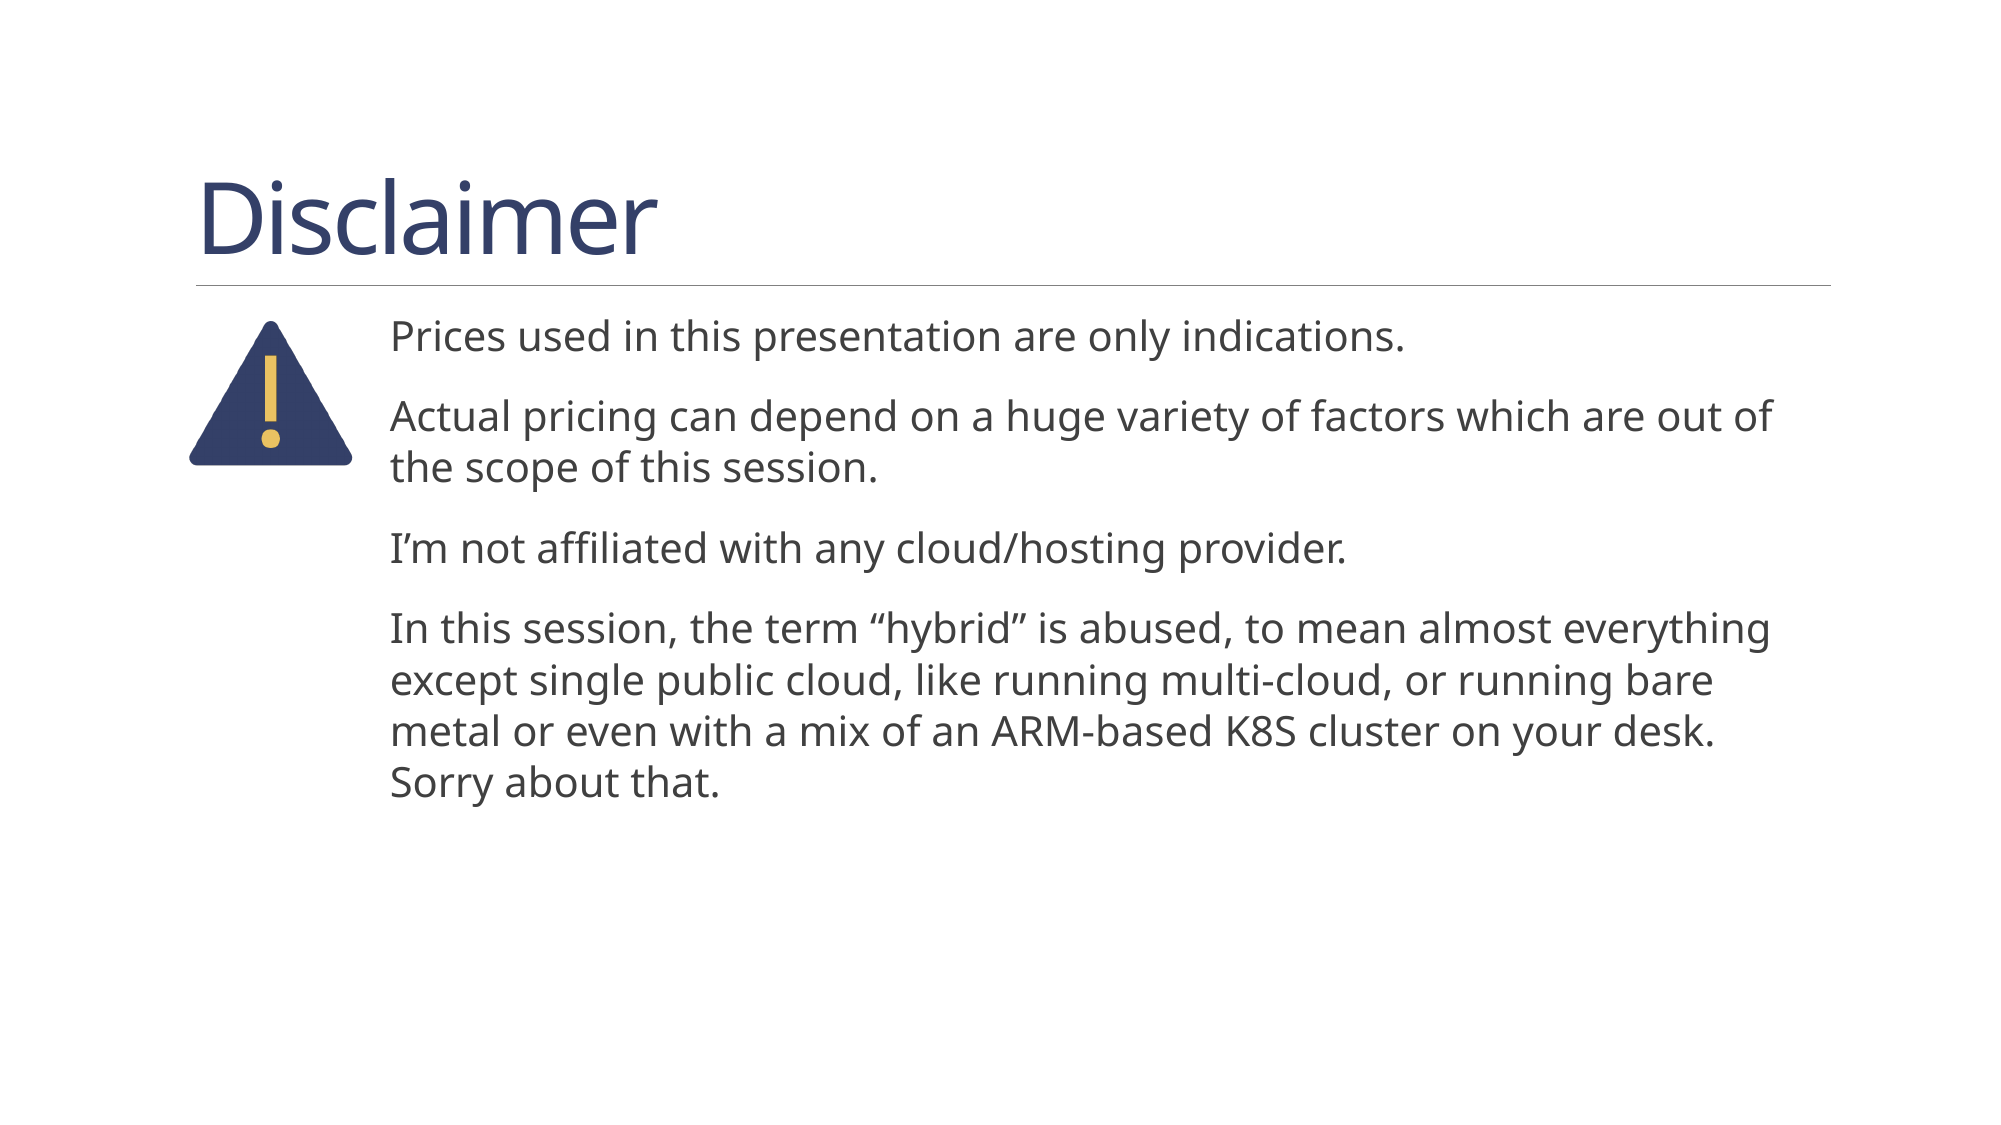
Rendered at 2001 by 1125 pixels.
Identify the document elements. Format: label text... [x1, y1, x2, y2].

picture [179, 302, 362, 484]
title Disclaimer [180, 47, 1830, 285]
list Prices used in this presentation are only indications. Actual pricing can depend on a huge variety of factors which are out of the scope of this session. I’m not affiliated with any cloud/hosting provider. In this session, the term “hybrid” is abused, to mean almost everything except single public cloud, like running multi-cloud, or running bare metal or even with a mix of an ARM-based K8S cluster on your desk. Sorry about that. [375, 302, 1830, 963]
